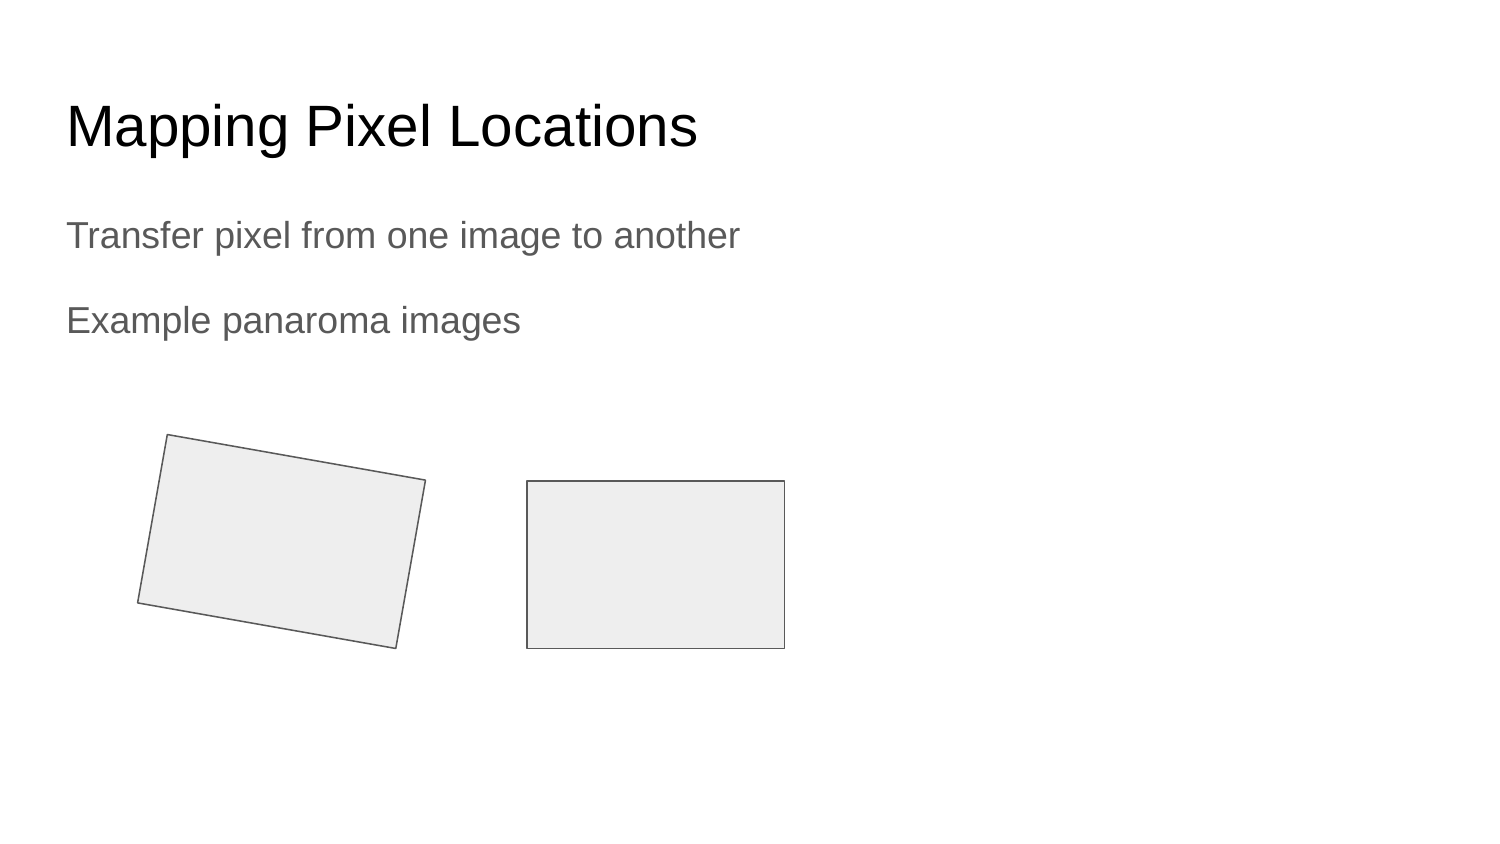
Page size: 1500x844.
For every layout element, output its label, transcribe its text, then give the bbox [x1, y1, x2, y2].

text_box [526, 481, 785, 649]
title Mapping Pixel Locations [51, 72, 1449, 167]
list Transfer pixel from one image to another Example panaroma images [51, 189, 1449, 750]
text_box [137, 434, 426, 649]
